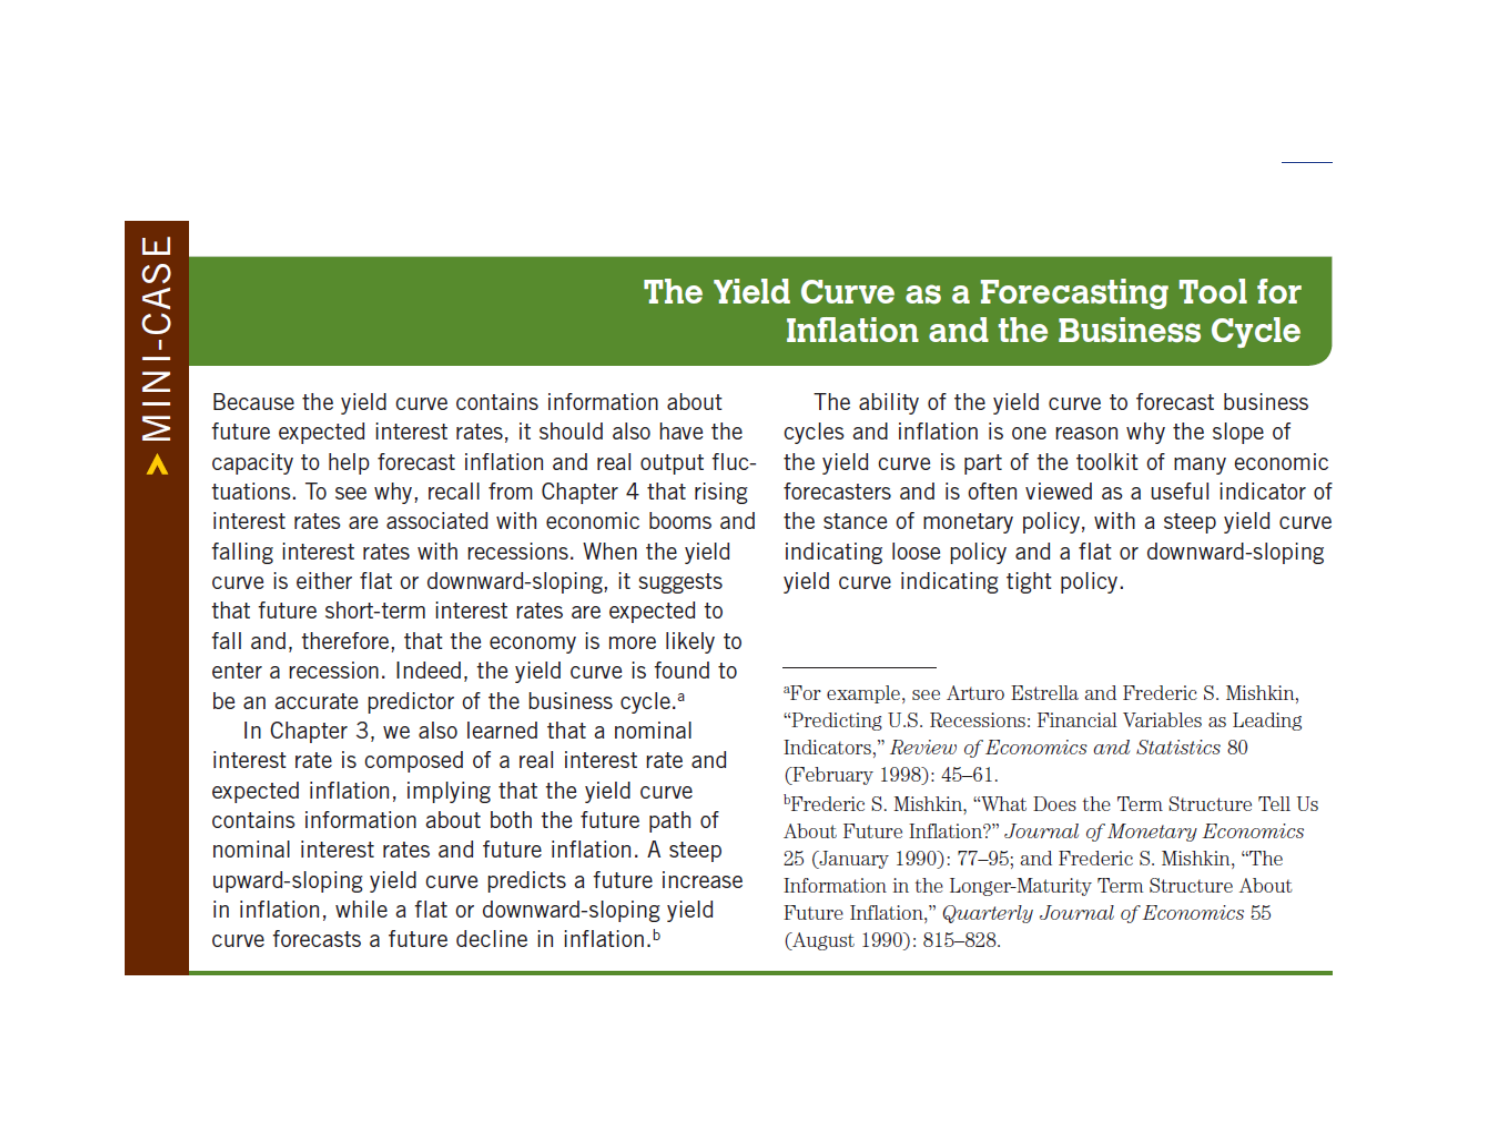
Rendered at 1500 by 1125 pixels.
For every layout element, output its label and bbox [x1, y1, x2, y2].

picture [87, 162, 1426, 988]
